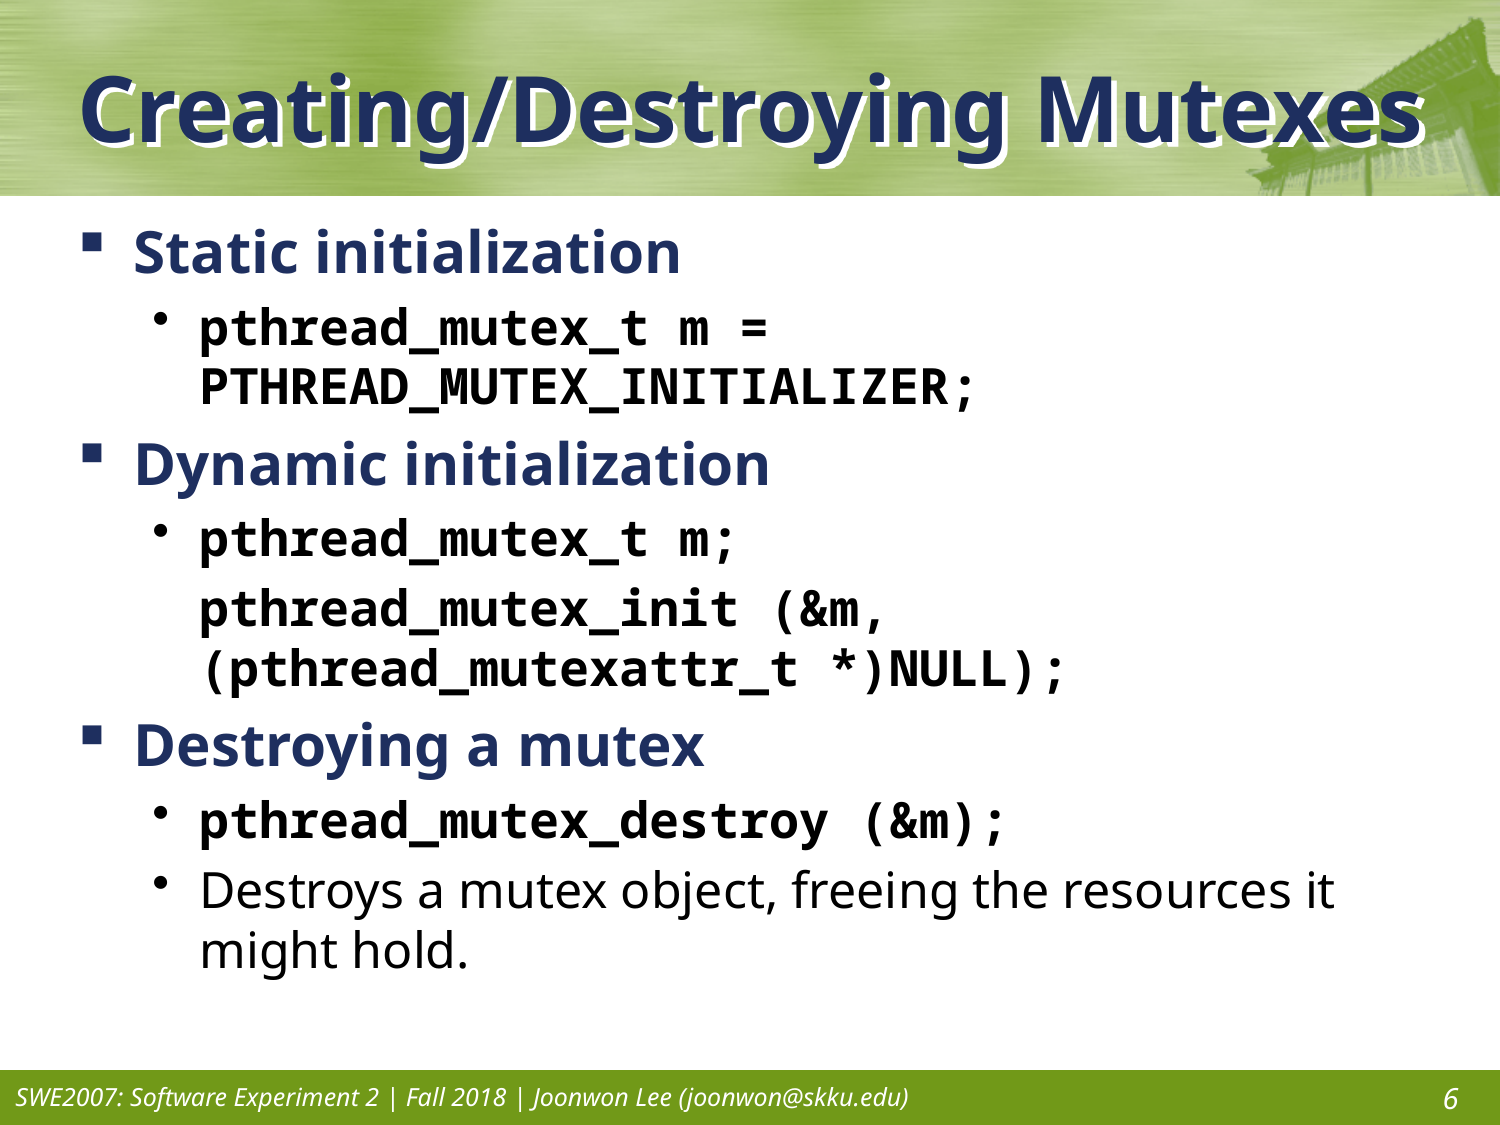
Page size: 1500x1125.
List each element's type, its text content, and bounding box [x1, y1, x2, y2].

title Creating/Destroying Mutexes [62, 12, 1500, 201]
list Static initialization pthread_mutex_t m = PTHREAD_MUTEX_INITIALIZER; Dynamic initialization pthread_mutex_t m; pthread_mutex_init (&m, (pthread_mutexattr_t *)NULL); Destroying a mutex pthread_mutex_destroy (&m); Destroys a mutex object, freeing the resources it might hold. [62, 207, 1463, 1048]
picture [0, 1070, 1500, 1125]
picture [0, 0, 1500, 196]
